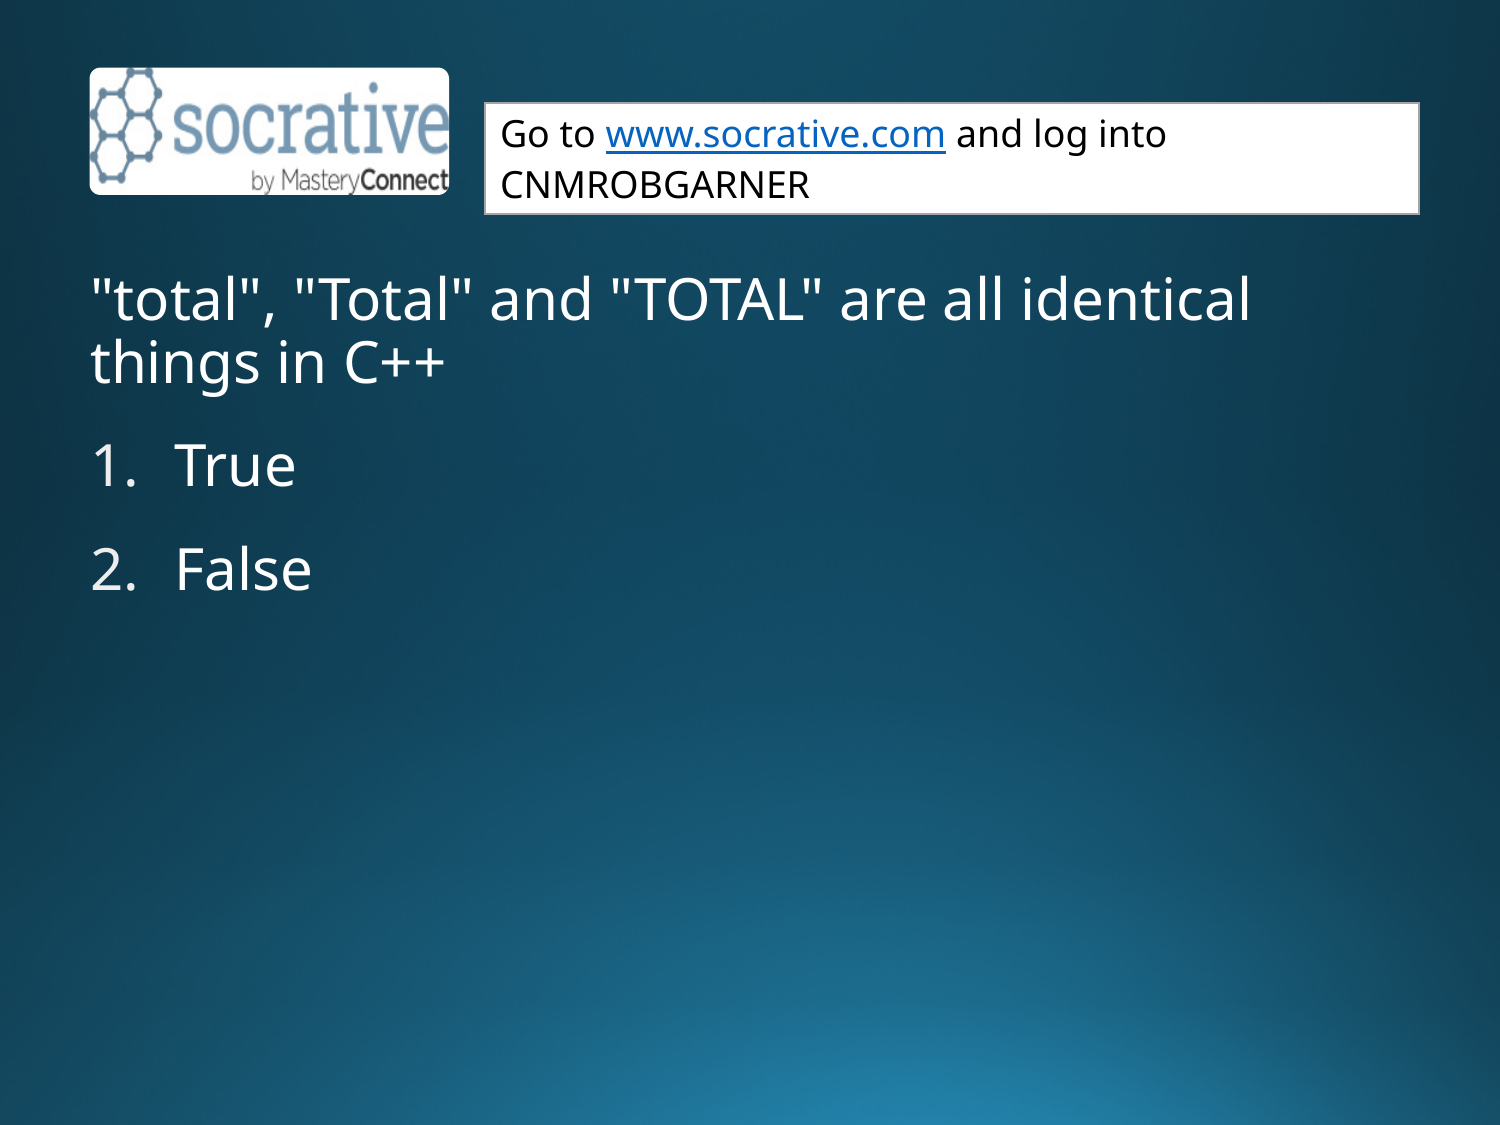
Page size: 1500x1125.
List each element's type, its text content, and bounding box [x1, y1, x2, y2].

list "total", "Total" and "TOTAL" are all identical things in C++ True False [75, 262, 1425, 1006]
picture [0, 0, 1500, 1125]
